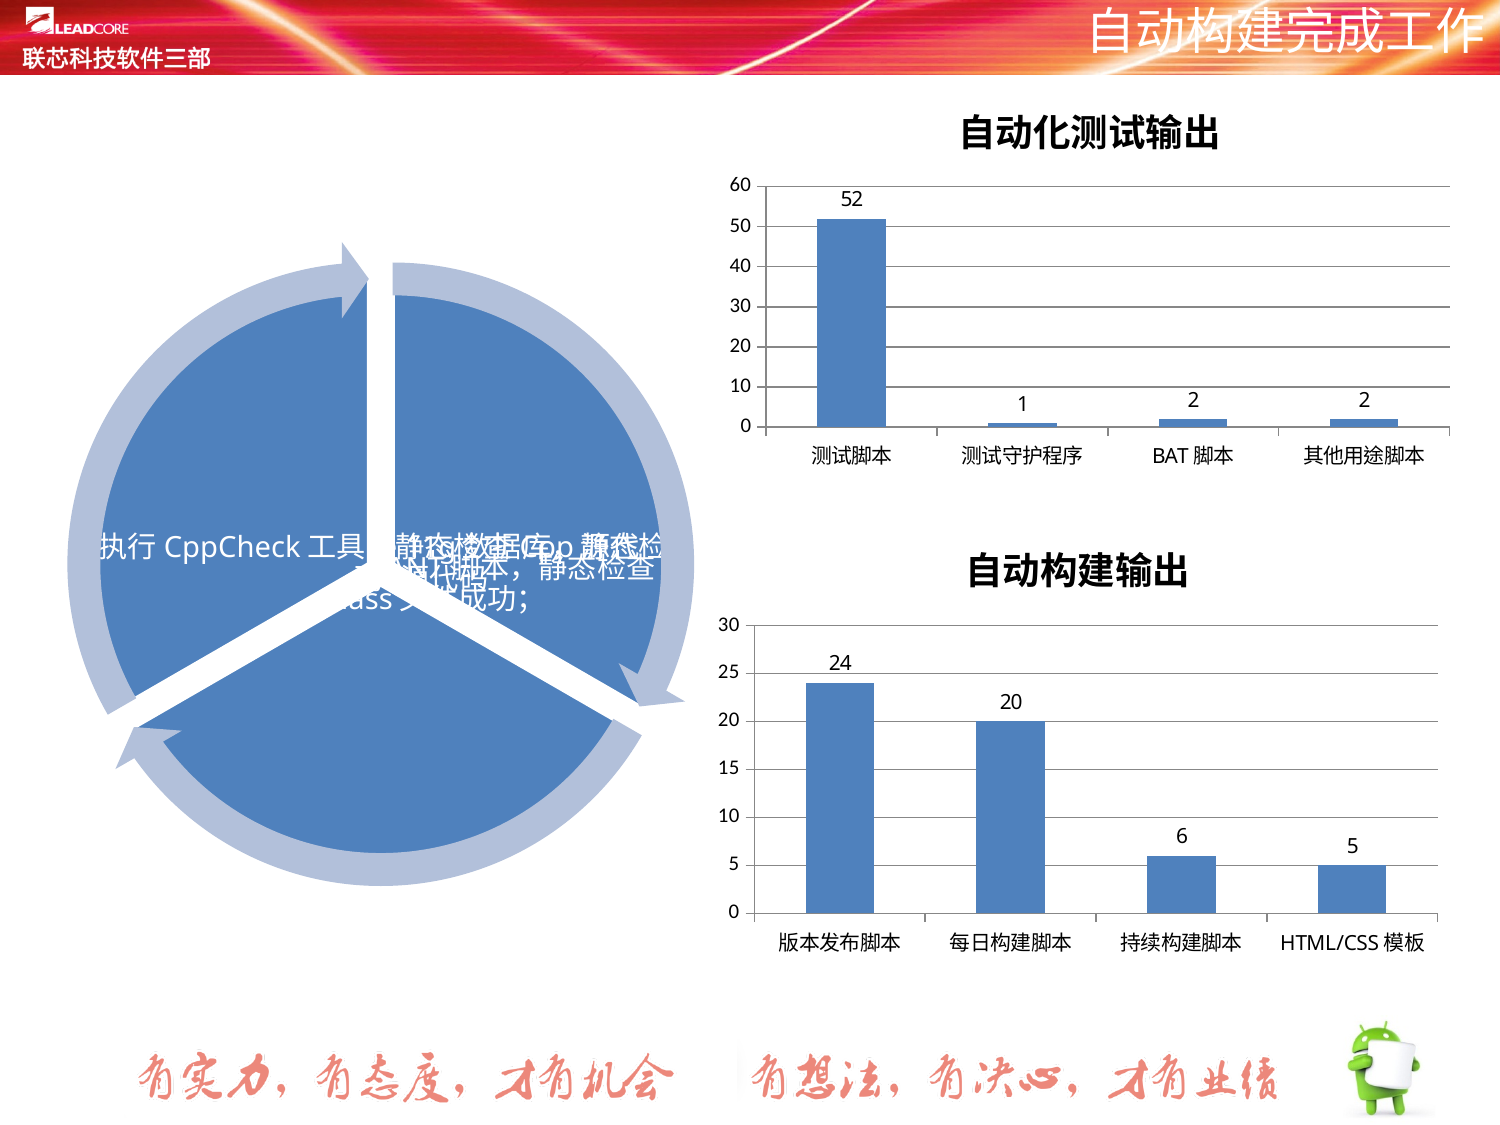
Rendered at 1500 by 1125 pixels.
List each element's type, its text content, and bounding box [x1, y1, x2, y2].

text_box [0, 231, 804, 918]
chart [714, 77, 1465, 479]
picture [1334, 1015, 1436, 1124]
title 自动构建完成工作 [557, 0, 1500, 60]
chart [702, 514, 1453, 966]
picture [0, 0, 1500, 97]
